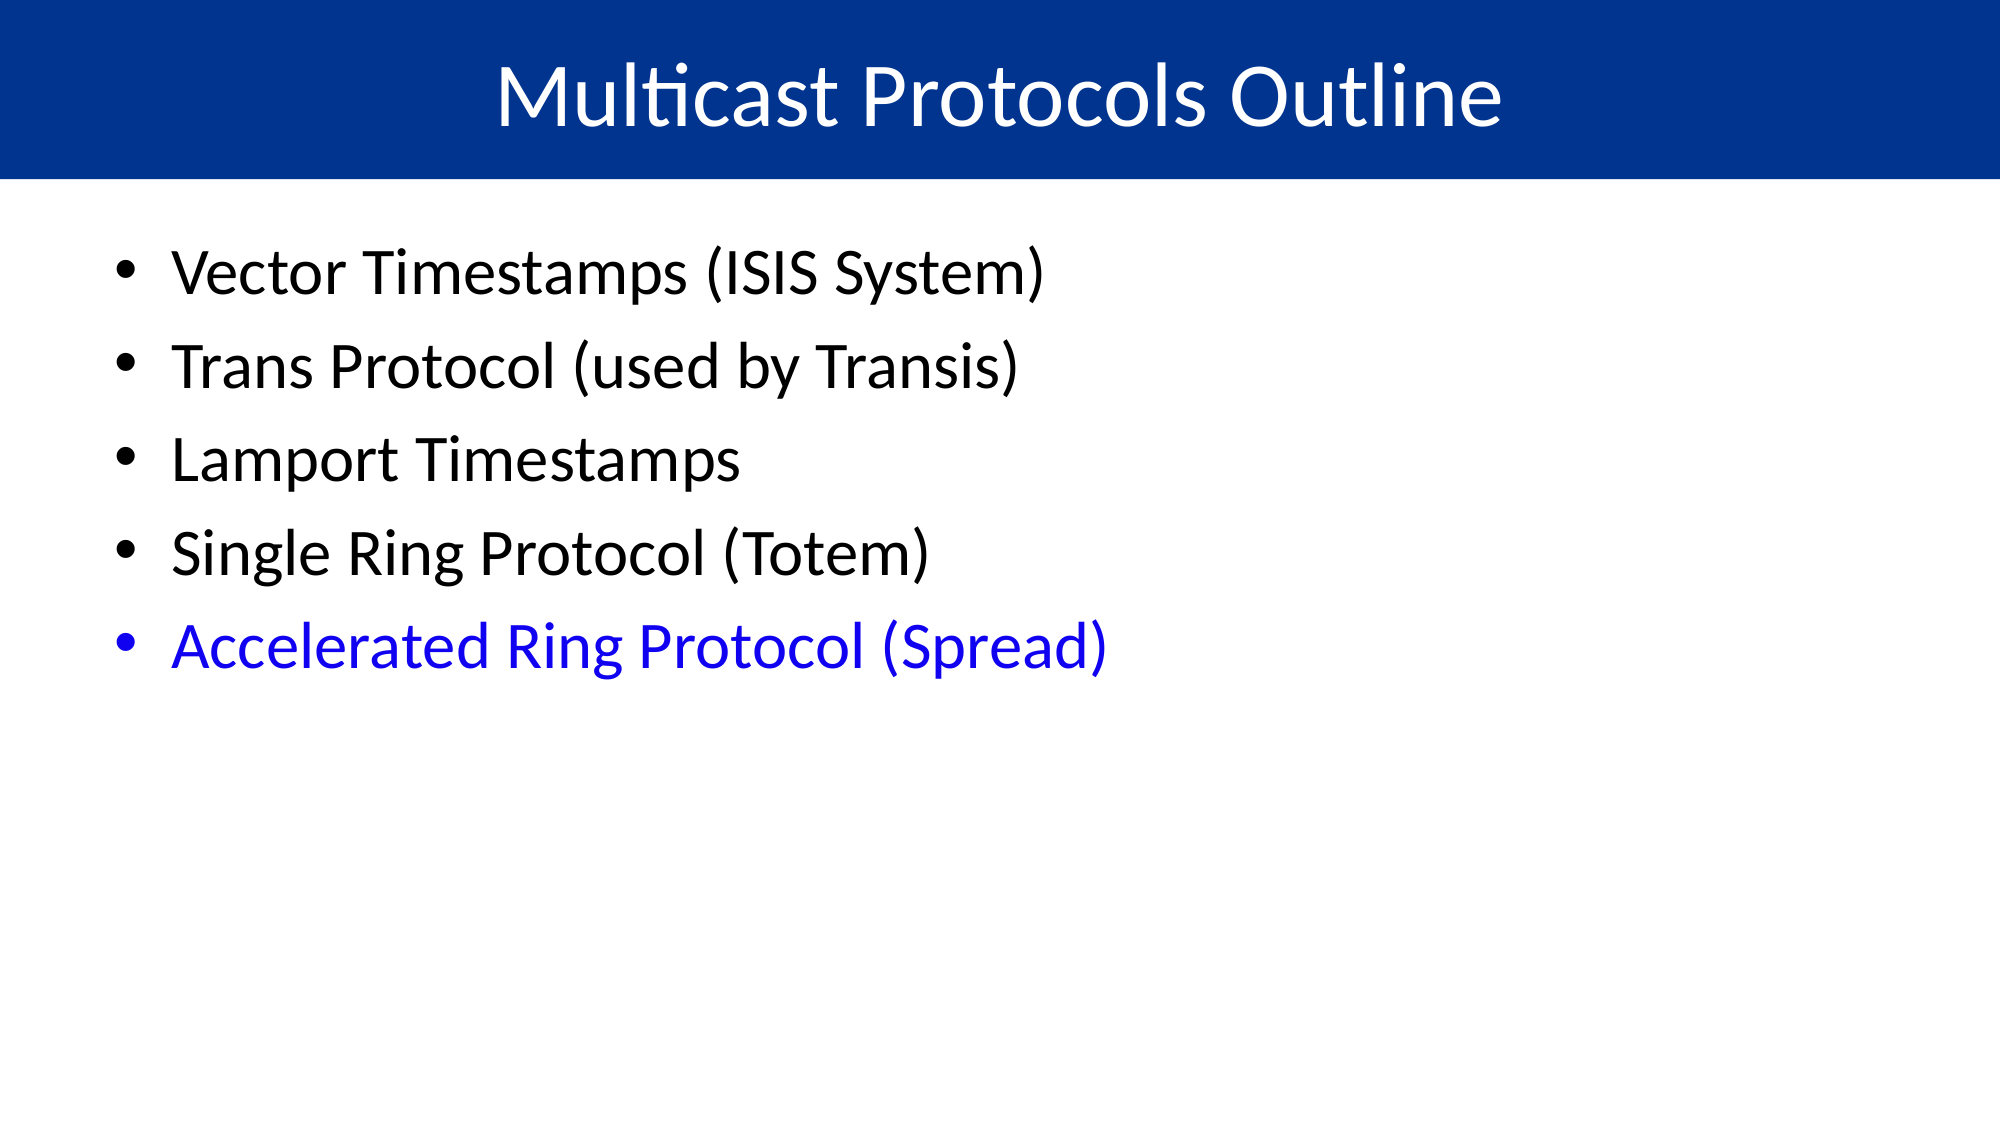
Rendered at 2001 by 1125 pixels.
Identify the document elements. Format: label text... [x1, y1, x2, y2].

list Vector Timestamps (ISIS System) Trans Protocol (used by Transis) Lamport Timestamps Single Ring Protocol (Totem) Accelerated Ring Protocol (Spread) [99, 220, 1900, 1005]
title Multicast Protocols Outline [0, 0, 2000, 180]
